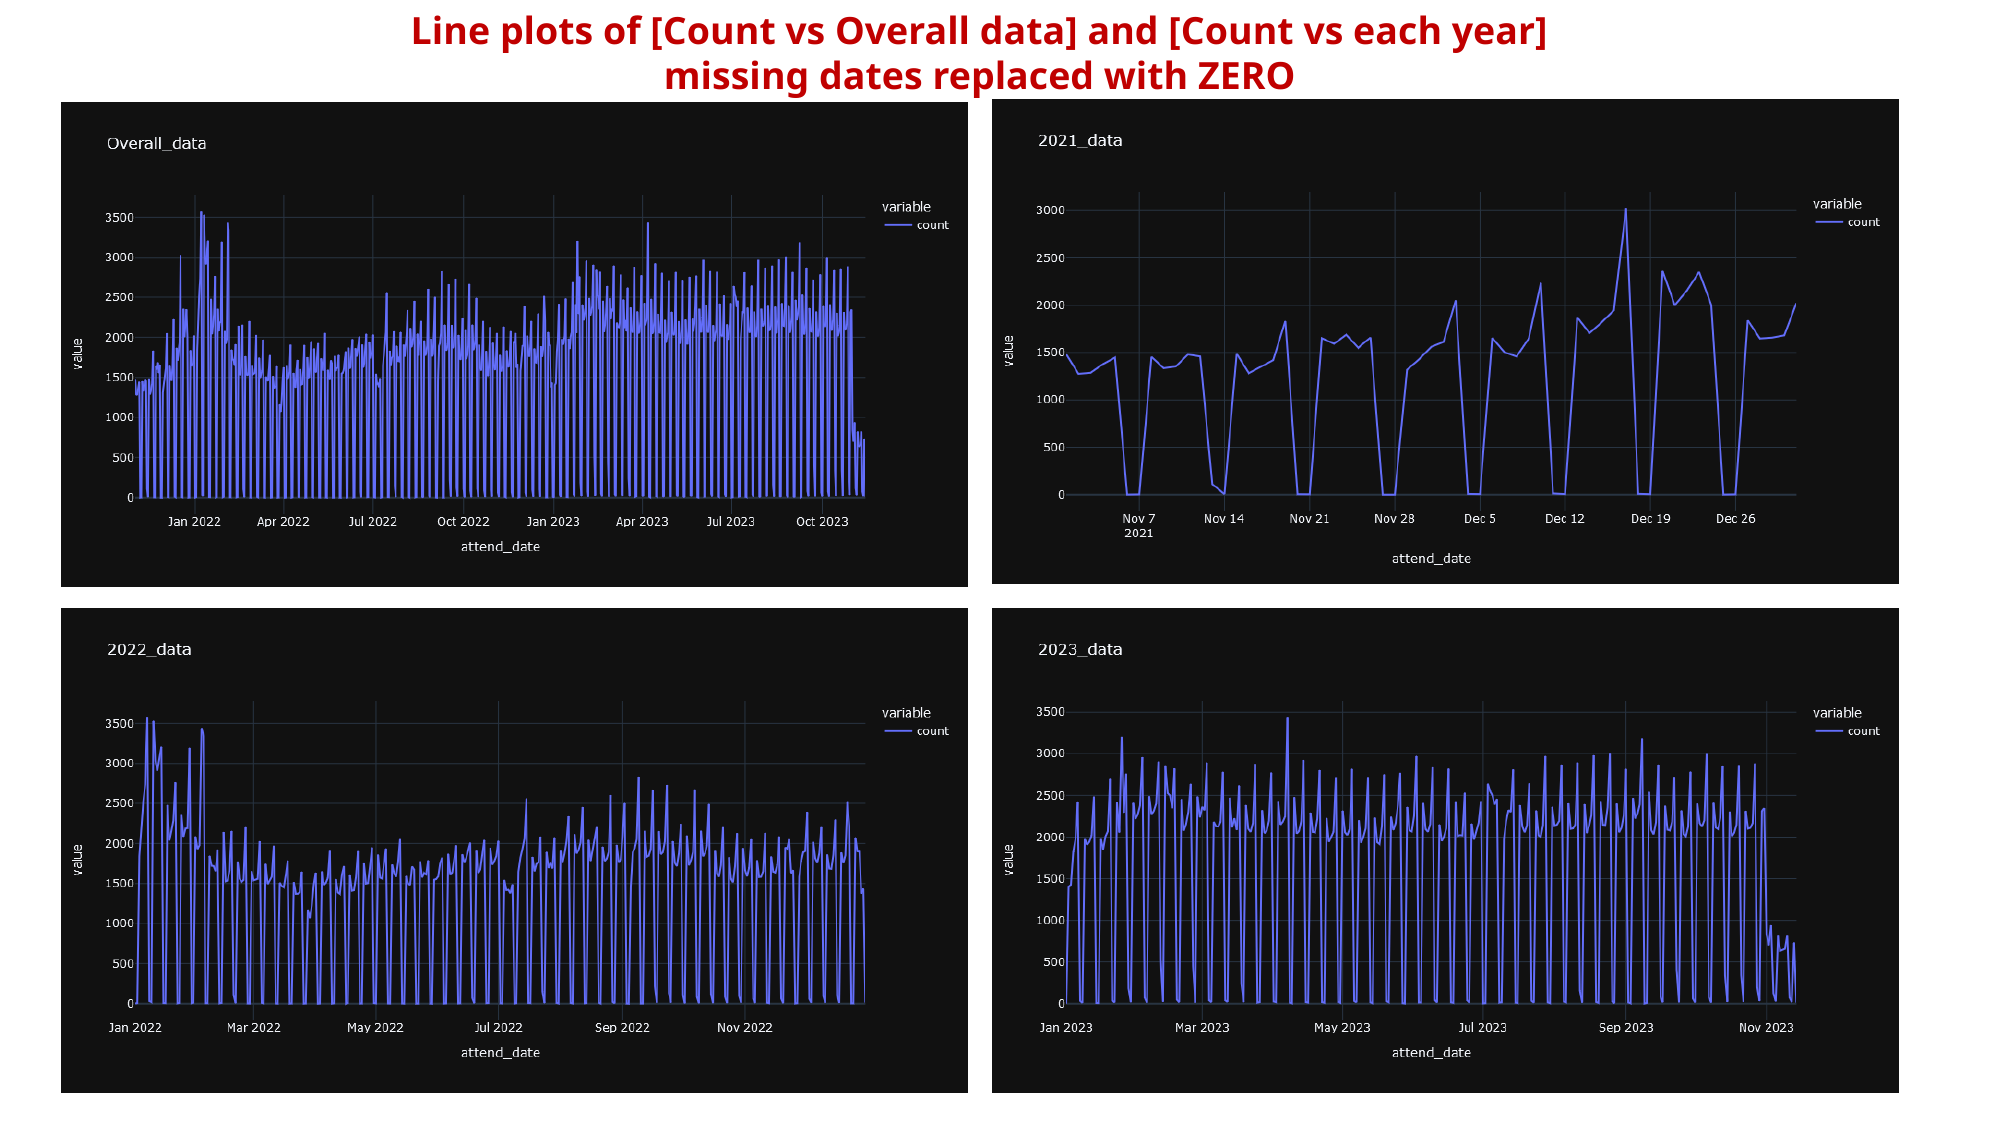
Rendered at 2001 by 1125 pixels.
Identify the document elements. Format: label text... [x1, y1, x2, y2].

picture [60, 102, 968, 587]
picture [992, 608, 1899, 1093]
text_box Line plots of [Count vs Overall data] and [Count vs each year] missing dates replaced with ZERO [76, 0, 1884, 105]
picture [60, 608, 968, 1093]
picture [992, 99, 1899, 584]
